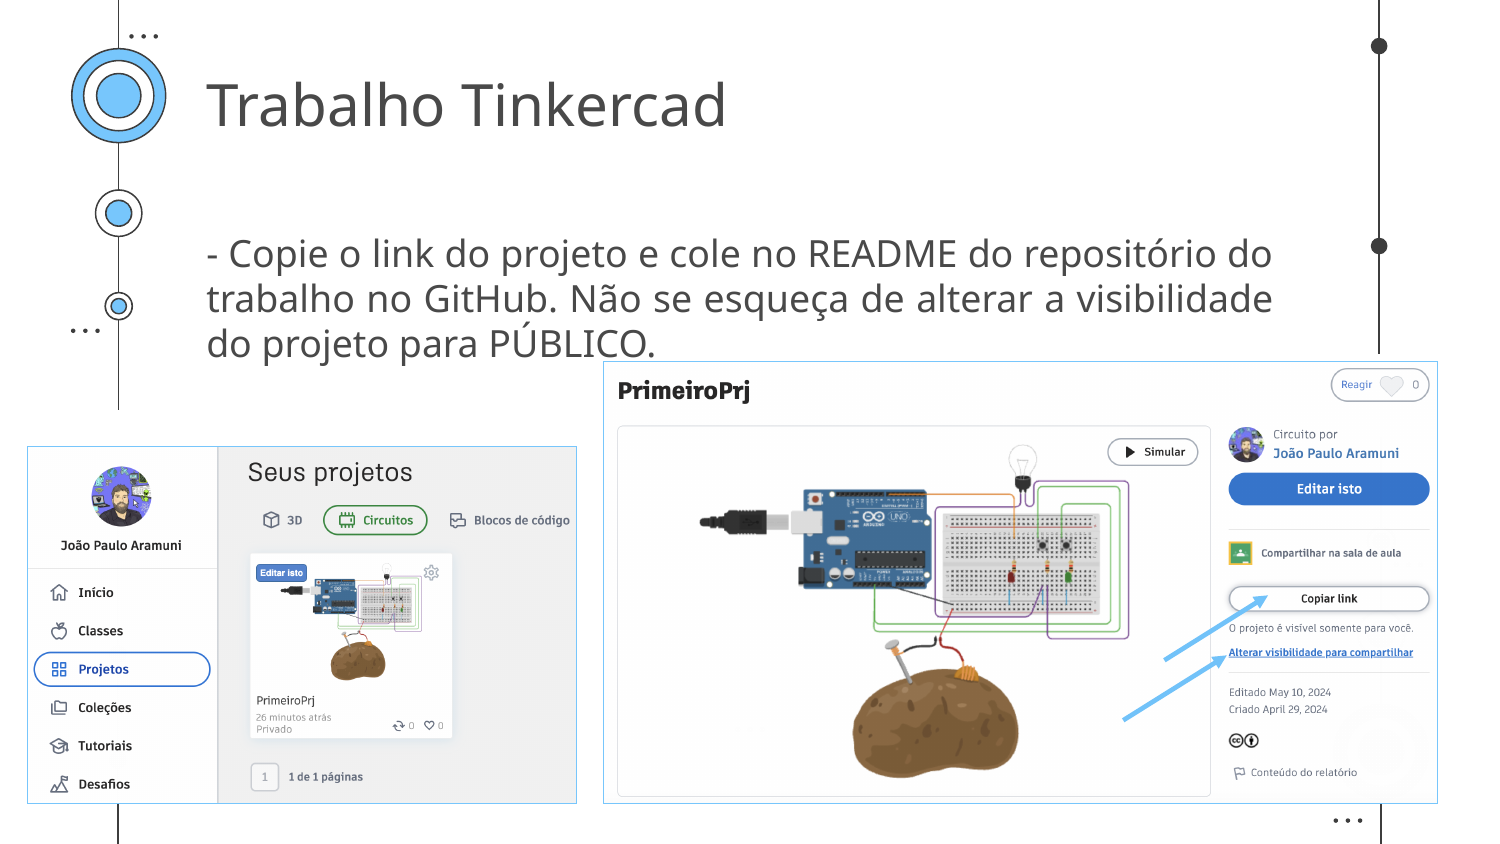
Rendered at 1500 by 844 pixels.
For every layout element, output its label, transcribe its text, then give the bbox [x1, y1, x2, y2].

picture [603, 361, 1439, 805]
title Trabalho Tinkercad [191, 52, 1290, 143]
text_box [1164, 595, 1269, 661]
picture [27, 446, 577, 805]
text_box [1122, 655, 1227, 721]
subtitle - Copie o link do projeto e cole no README do repositório do trabalho no GitHub. Não se esqueça de alterar a visibilidade do projeto para PÚBLICO. [191, 215, 1290, 749]
